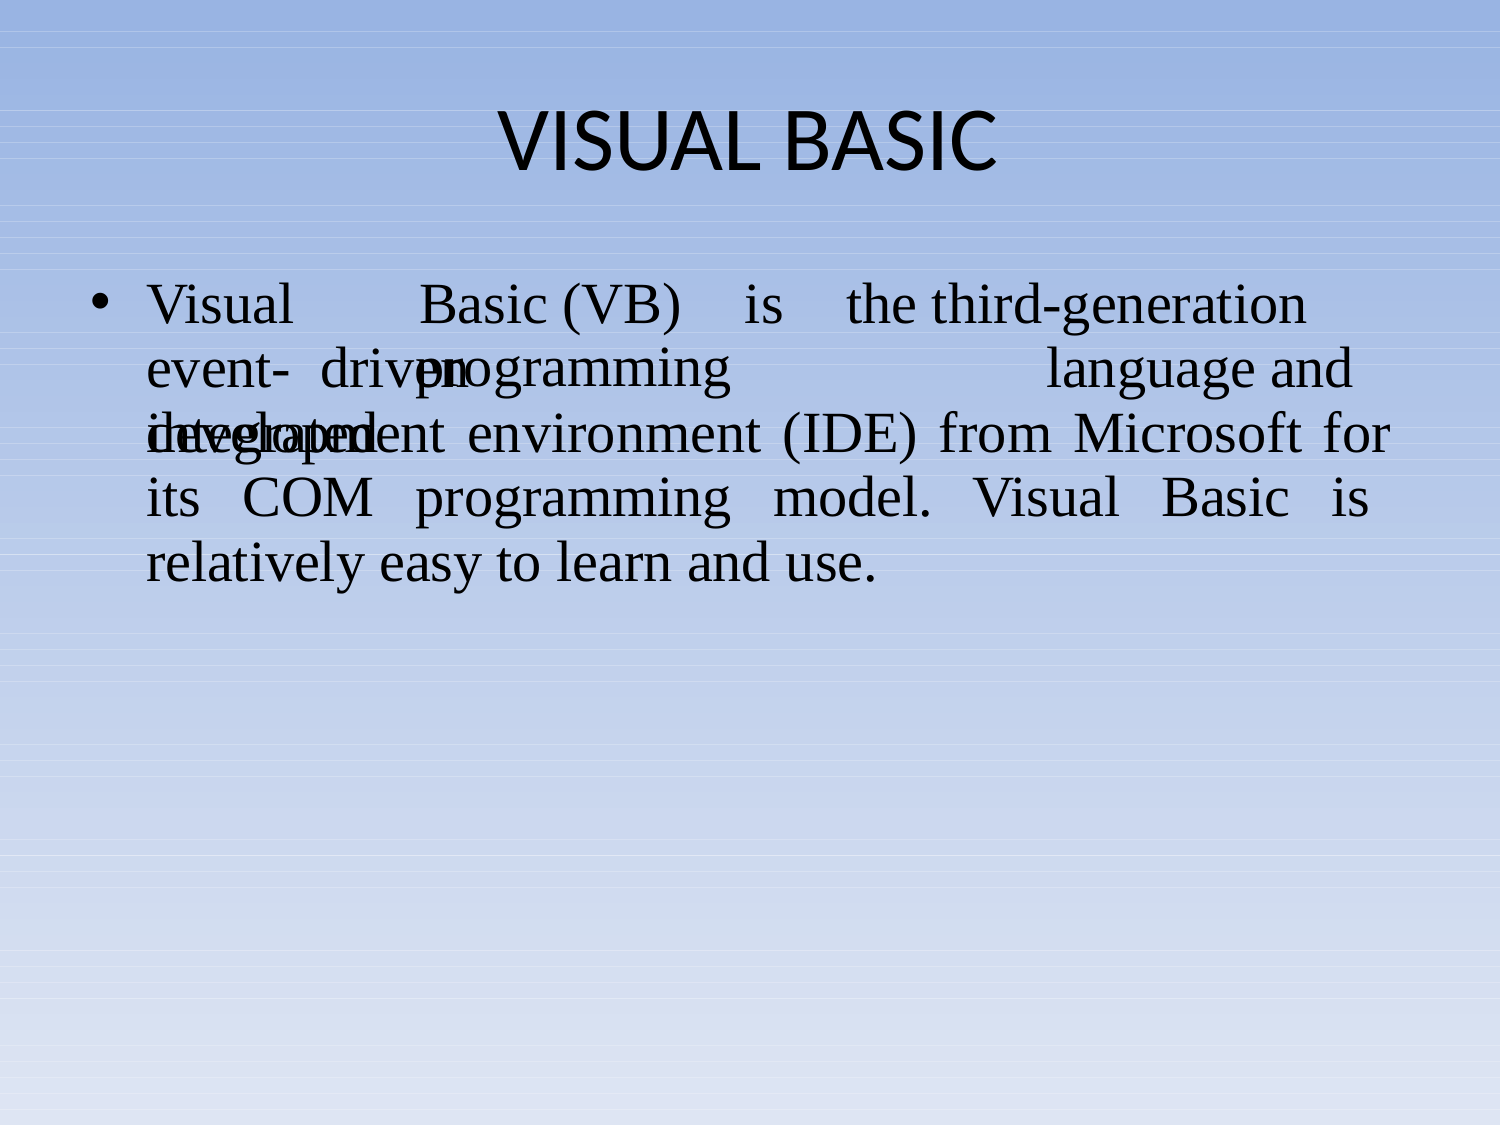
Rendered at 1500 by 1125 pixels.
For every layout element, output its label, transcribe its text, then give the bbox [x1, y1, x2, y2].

text_box development environment (IDE) from Microsoft for its COM programming model. Visual Basic is relatively easy to learn and use. [144, 390, 1413, 594]
text_box Visual Basic (VB) is the third-generation event- driven language and integrated [87, 262, 1413, 464]
title VISUAL BASIC [495, 76, 1005, 262]
